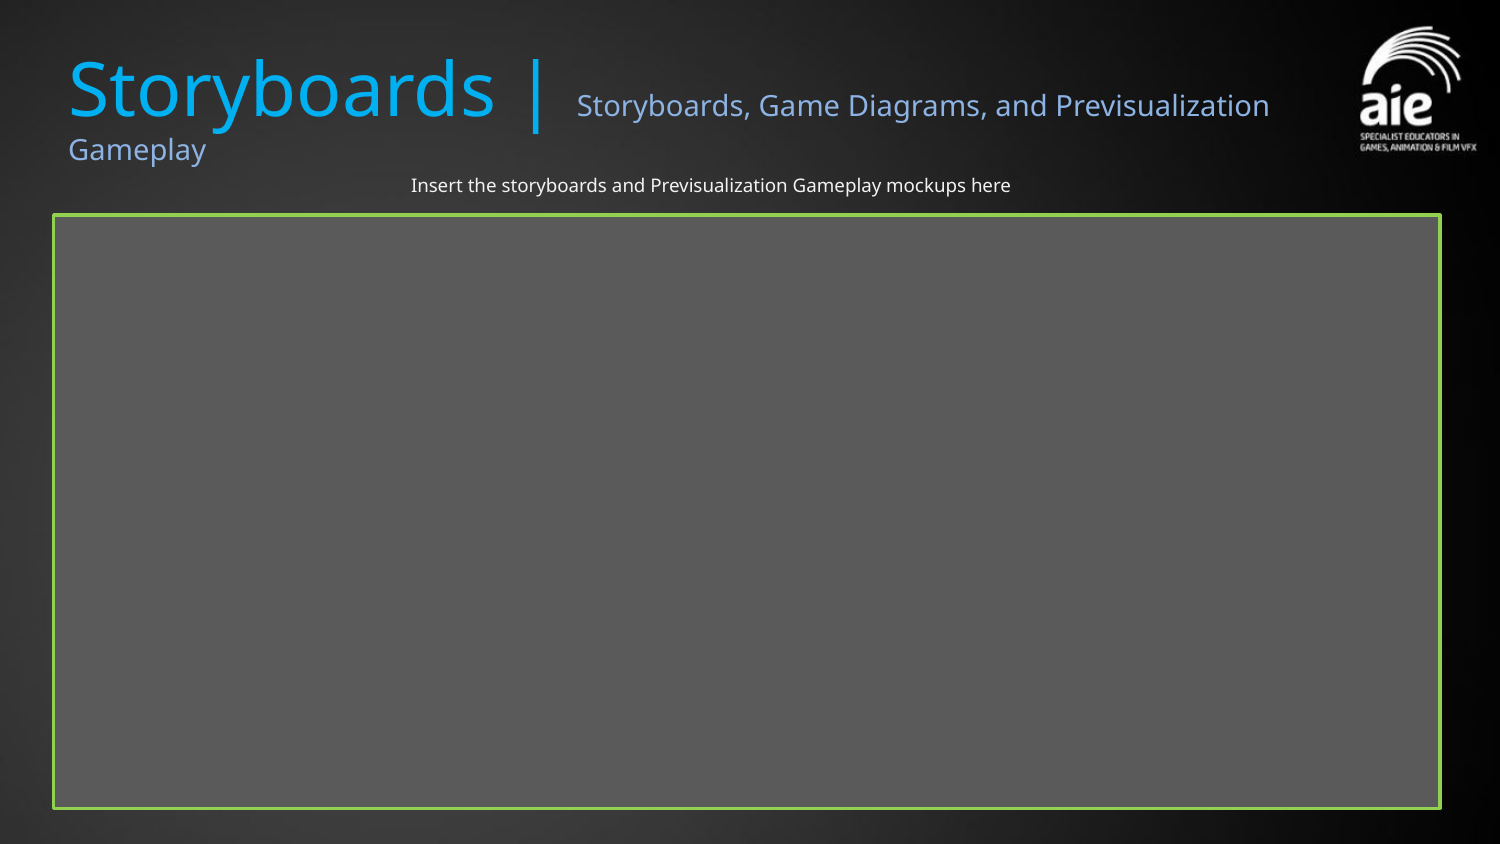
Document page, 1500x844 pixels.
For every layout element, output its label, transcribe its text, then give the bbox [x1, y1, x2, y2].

text_box Insert the storyboards and Previsualization Gameplay mockups here [62, 166, 1359, 203]
picture [0, 0, 1500, 844]
title Storyboards | Storyboards, Game Diagrams, and Previsualization Gameplay [53, 33, 1426, 175]
